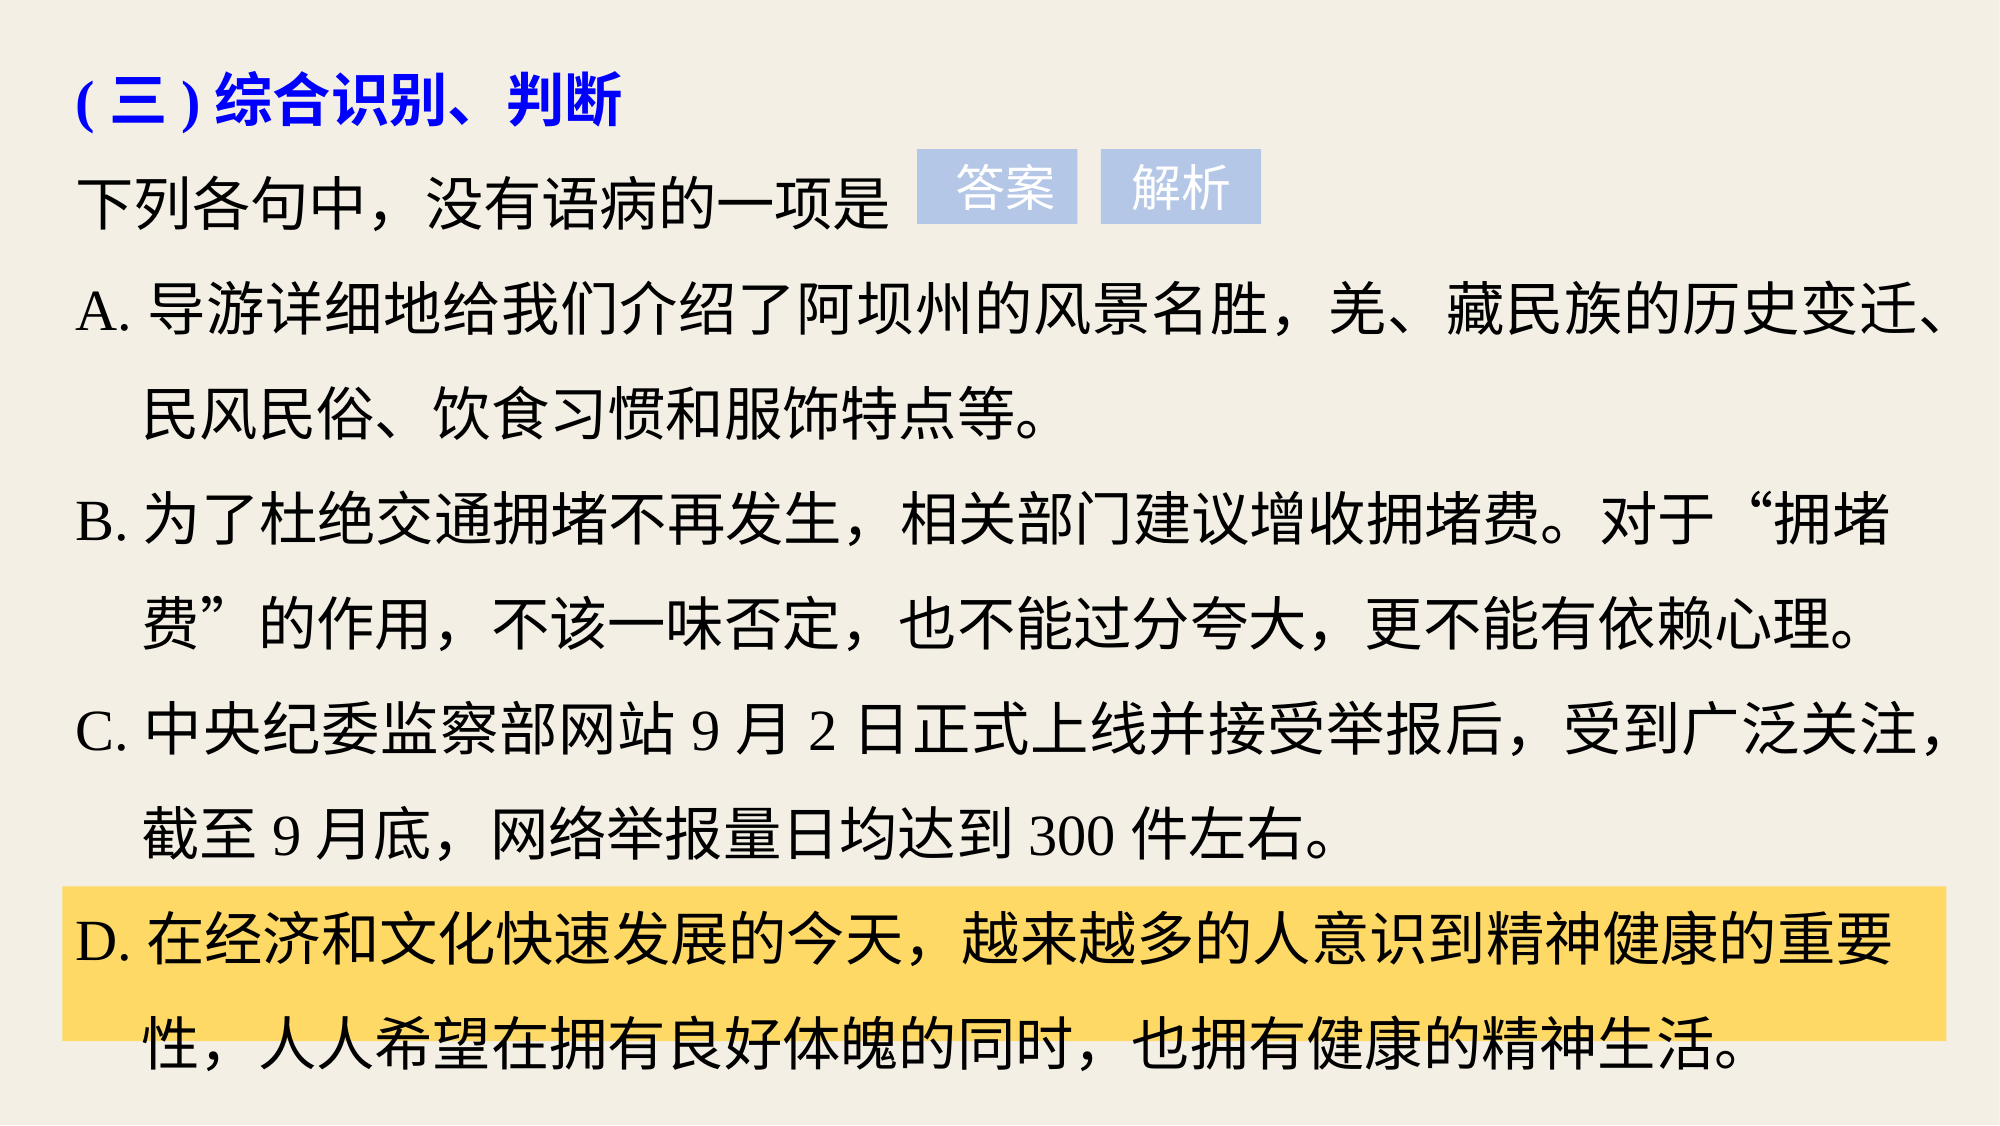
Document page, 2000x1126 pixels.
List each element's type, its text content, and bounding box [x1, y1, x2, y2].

text_box 解析 [1100, 149, 1262, 224]
text_box 答案 [917, 149, 1078, 224]
text_box [1939, 886, 1947, 1042]
text_box (三)综合识别、判断 下列各句中，没有语病的一项是 A.导游详细地给我们介绍了阿坝州的风景名胜，羌、藏民族的历史变迁、 民风民俗、饮食习惯和服饰特点等。 B.为了杜绝交通拥堵不再发生，相关部门建议增收拥堵费。对于“拥堵 费”的作用，不该一味否定，也不能过分夸大，更不能有依赖心理。 C.中央纪委监察部网站9月2日正式上线并接受举报后，受到广泛关注， 截至9月底，网络举报量日均达到300件左右。 D.在经济和文化快速发展的今天，越来越多的人意识到精神健康的重要 性，人人希望在拥有良好体魄的同时，也拥有健康的精神生活。 [55, 17, 1939, 1087]
